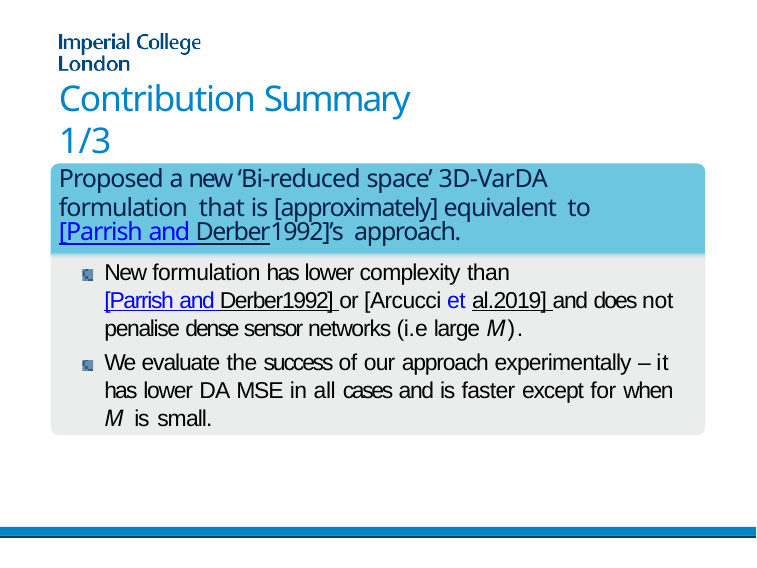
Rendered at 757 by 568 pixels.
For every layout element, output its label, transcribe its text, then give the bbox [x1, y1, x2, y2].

text_box [50, 260, 706, 436]
text_box [695, 253, 706, 260]
text_box Proposed a new ‘Bi-reduced space’ 3D-VarDA formulation that is [approximately] equivalent to [Parrish and Derber1992]’s approach. New formulation has lower complexity than [Parrish and Derber1992] or [Arcucci et al.2019] and does not penalise dense sensor networks (i.e large M). We evaluate the success of our approach experimentally – it has lower DA MSE in all cases and is faster except for when M is small. [56, 159, 695, 432]
title Contribution Summary 1/3 [56, 73, 443, 159]
text_box [0, 526, 756, 535]
text_box [50, 164, 56, 253]
text_box [695, 163, 706, 253]
text_box [50, 253, 56, 260]
picture [59, 33, 201, 71]
